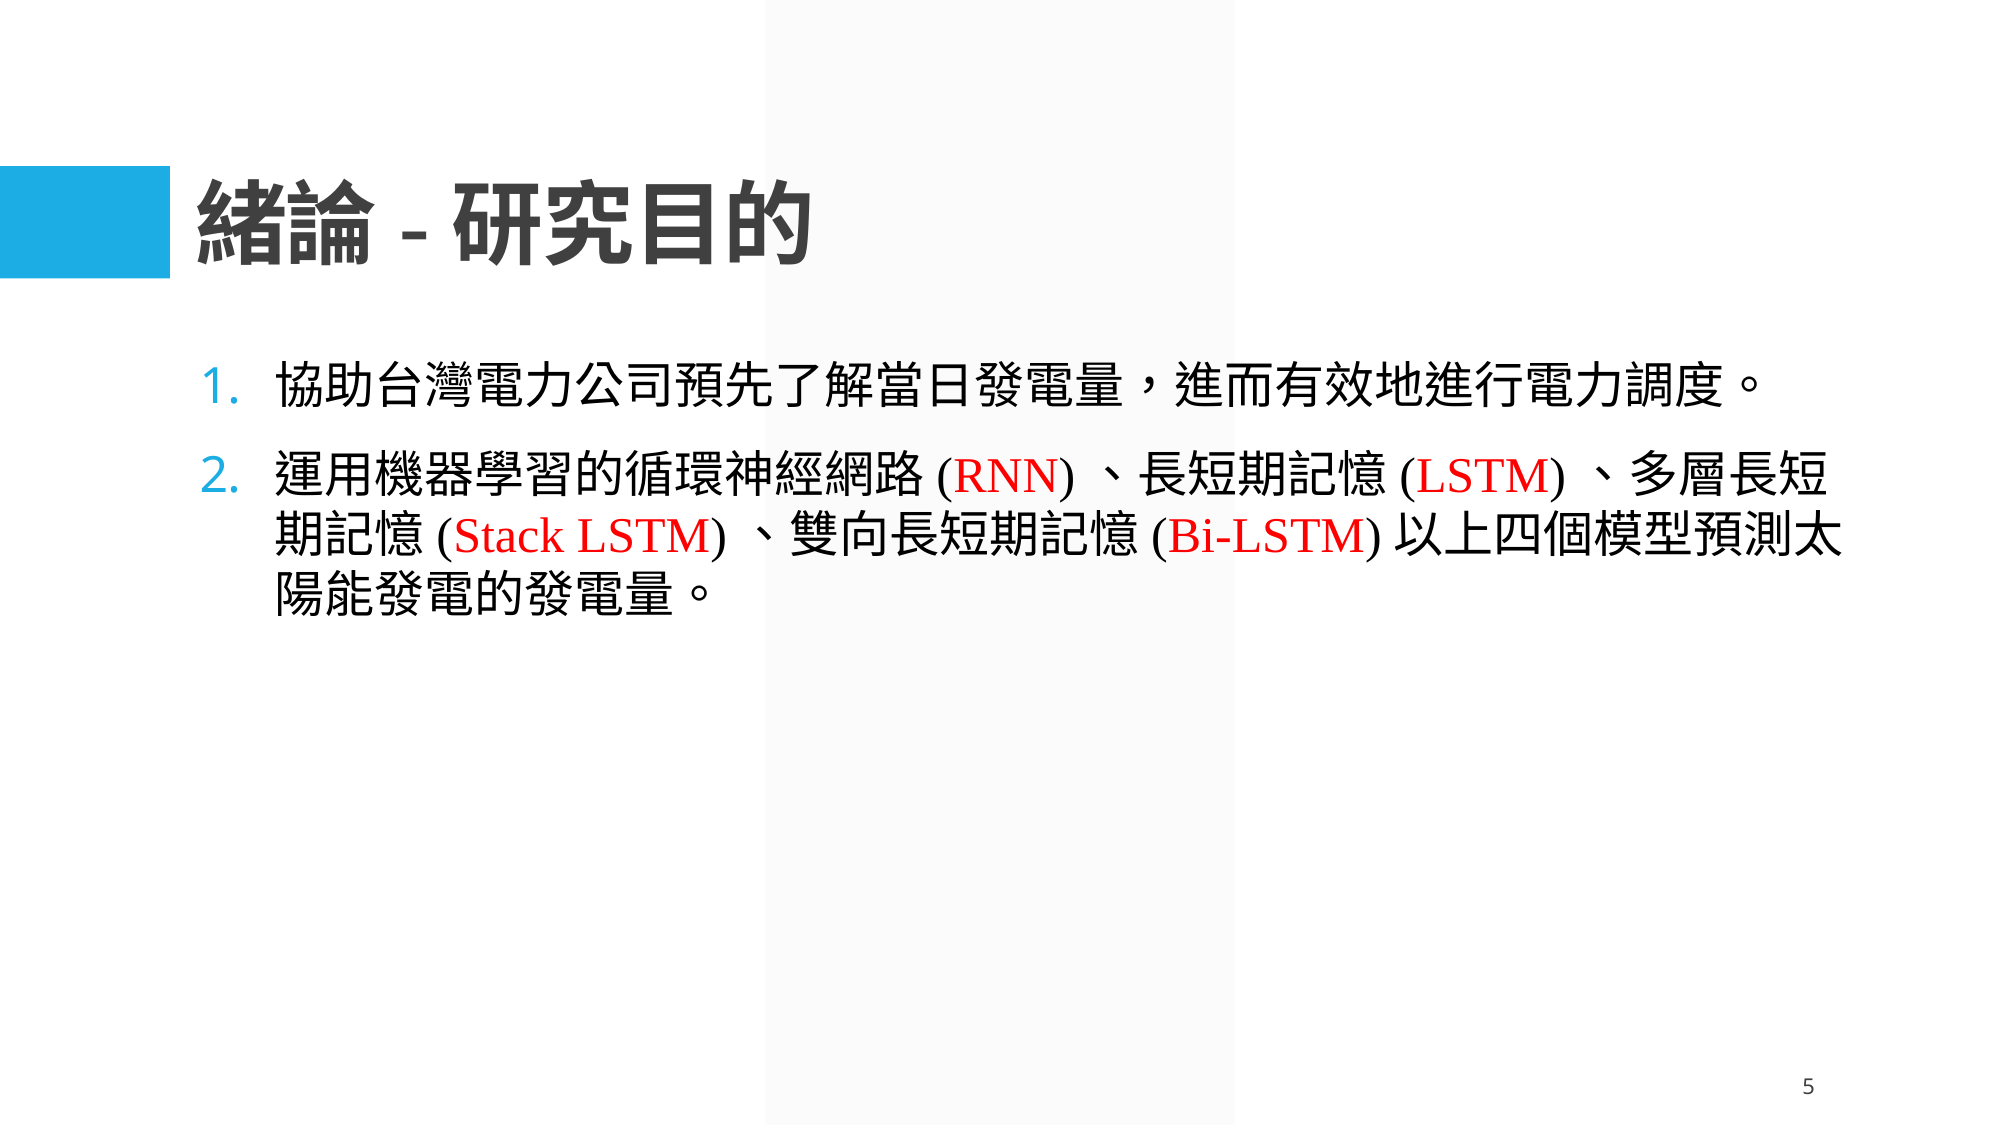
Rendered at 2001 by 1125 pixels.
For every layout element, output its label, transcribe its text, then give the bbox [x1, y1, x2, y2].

slide_number 5 [1702, 1057, 1830, 1118]
title 緒論-研究目的 [180, 47, 1830, 285]
list 協助台灣電力公司預先了解當日發電量，進而有效地進行電力調度。 運用機器學習的循環神經網路(RNN)、長短期記憶(LSTM)、多層長短期記憶(Stack LSTM)、雙向長短期記憶(Bi-LSTM)以上四個模型預測太陽能發電的發電量。 [199, 345, 1850, 963]
